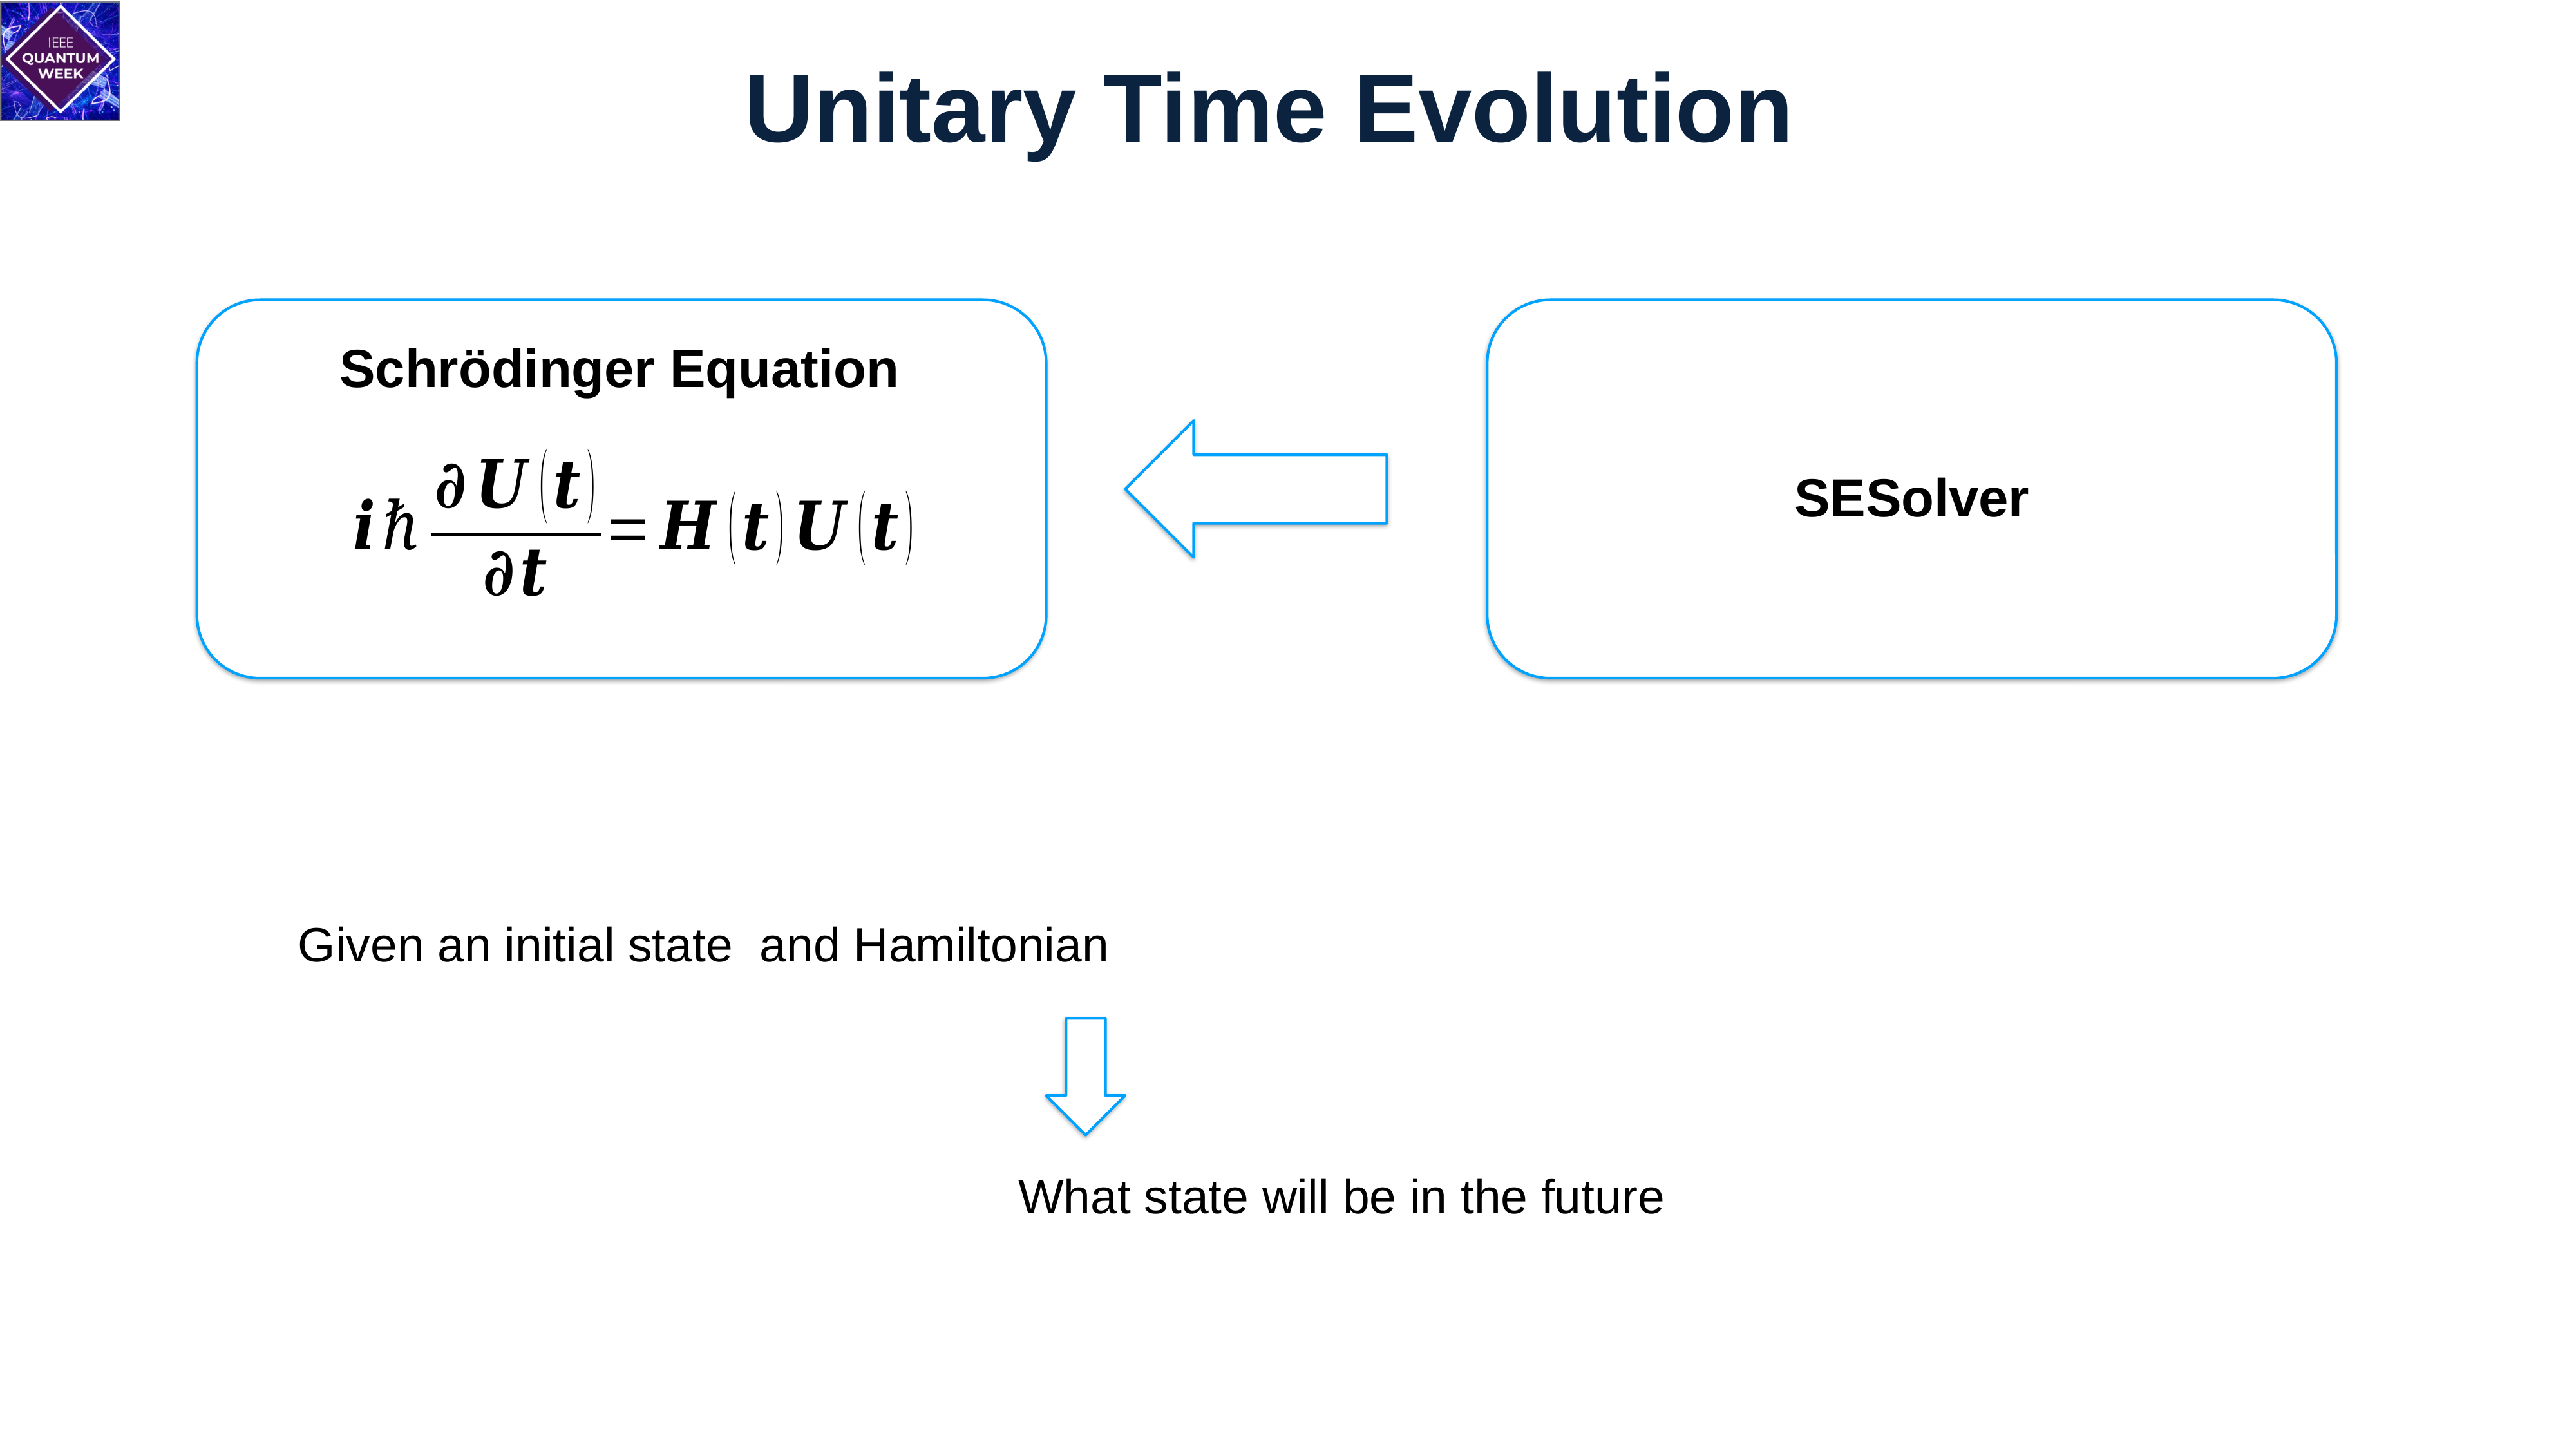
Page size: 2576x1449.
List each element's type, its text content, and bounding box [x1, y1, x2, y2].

text_box Schrödinger Equation [321, 316, 917, 403]
title Unitary Time Evolution [65, 0, 2474, 246]
text_box [1125, 421, 1387, 558]
text_box SESolver [1614, 445, 2210, 533]
picture [0, 1, 65, 121]
text_box [1487, 299, 2337, 679]
text_box [1046, 1018, 1126, 1135]
text_box [196, 299, 1046, 679]
text_box What state will be in the future [826, 1149, 1857, 1229]
